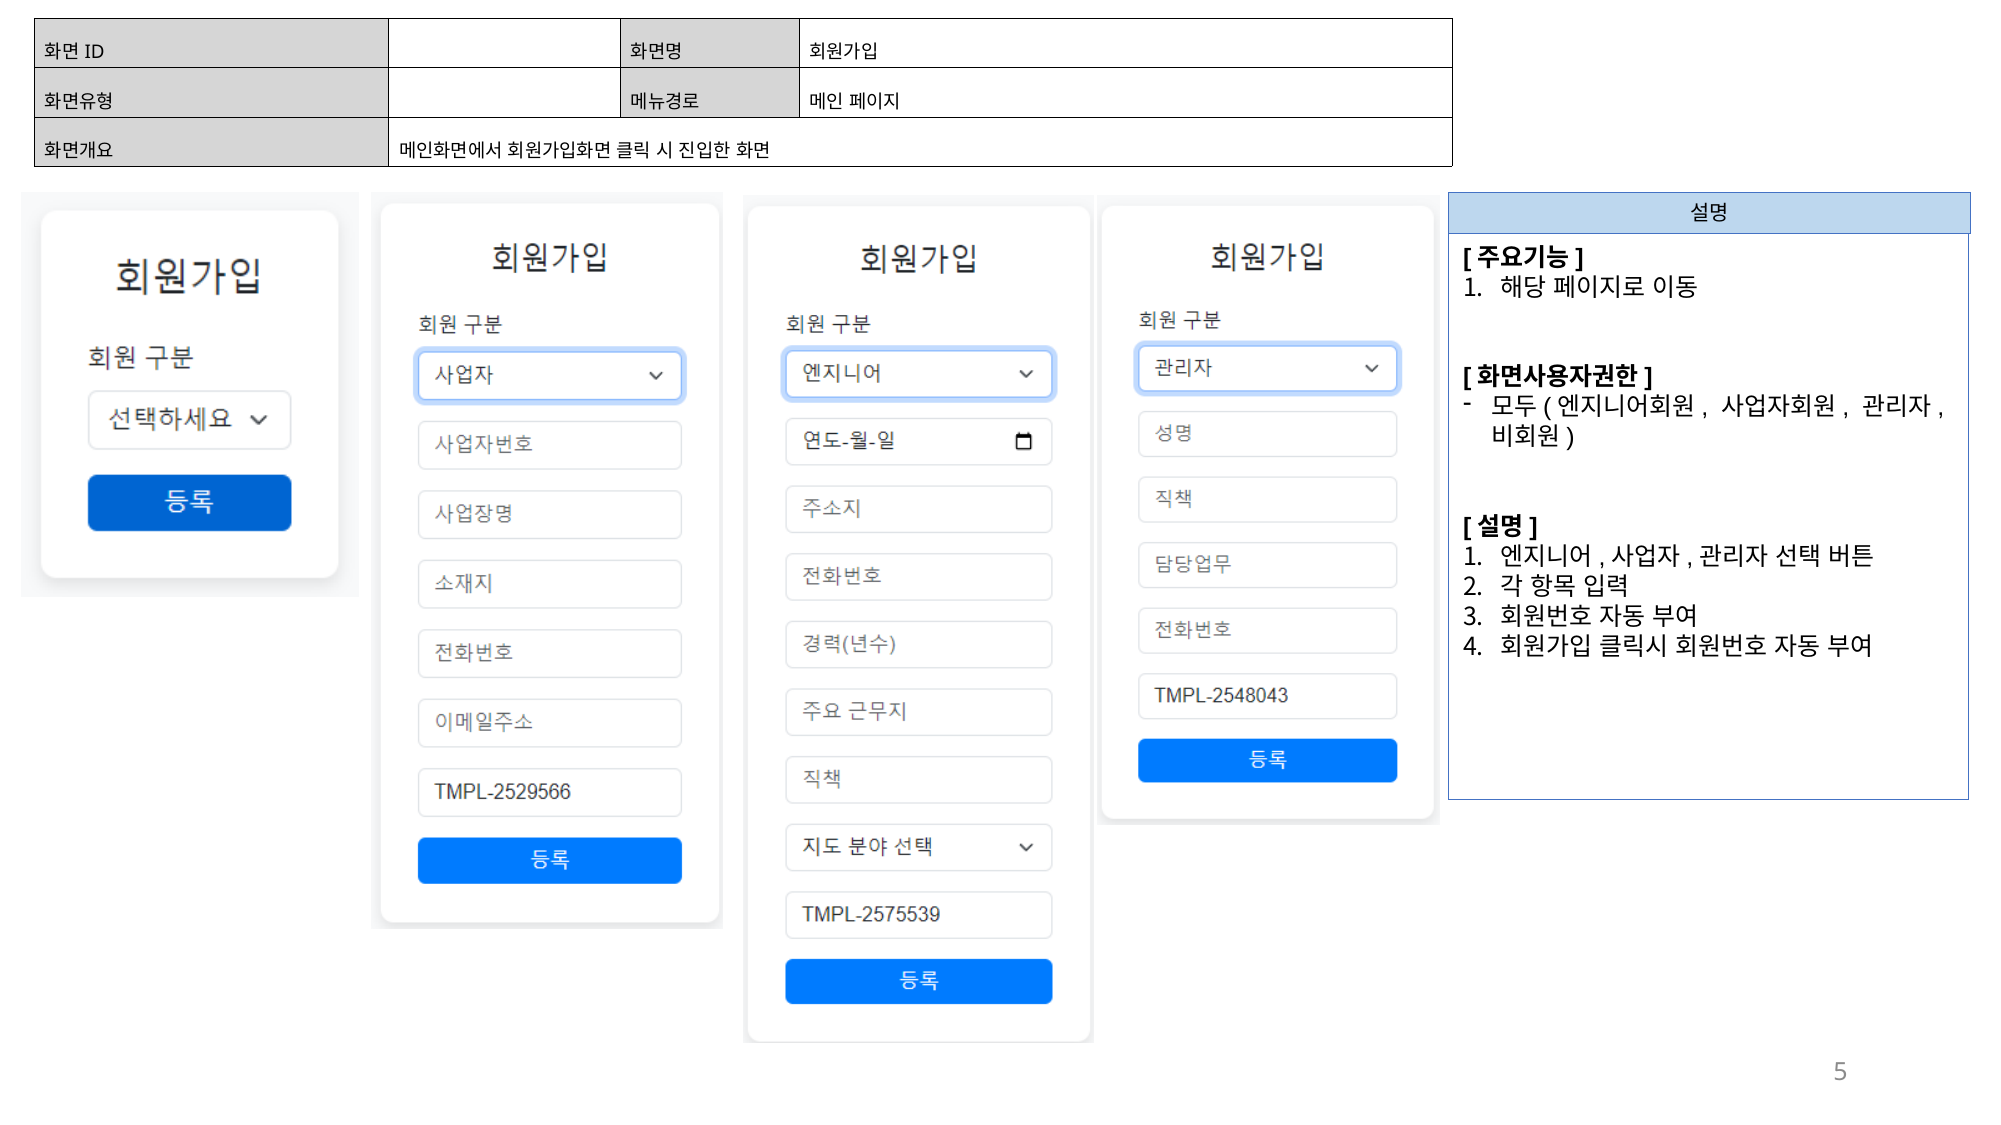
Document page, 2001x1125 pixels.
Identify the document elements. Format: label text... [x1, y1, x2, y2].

text_box 설명 [1448, 192, 1971, 234]
picture [20, 192, 359, 597]
table_header [389, 19, 620, 67]
table_cell 메뉴경로 [621, 68, 799, 117]
table_cell 화면유형 [35, 68, 388, 117]
slide_number 5 [1412, 1042, 1863, 1103]
picture [371, 192, 723, 929]
picture [742, 195, 1094, 1043]
table_header 화면ID [35, 19, 388, 67]
table_cell 메인 페이지 [800, 68, 1452, 117]
table_cell 화면개요 [35, 118, 388, 166]
table_header 회원가입 [800, 19, 1452, 67]
picture [1097, 195, 1440, 825]
table_cell [389, 68, 620, 117]
text_box [주요기능] 해당 페이지로 이동 [화면사용자권한] 모두(엔지니어회원, 사업자회원, 관리자, 비회원) [설명] 엔지니어,사업자,관리자 선택 버튼 각 항목 입력 회원번호 자동 부여 회원가입 클릭시 회원번호 자동 부여 [1448, 234, 1969, 800]
table_header 화면명 [621, 19, 799, 67]
table_cell 메인화면에서 회원가입화면 클릭 시 진입한 화면 [389, 118, 1452, 166]
